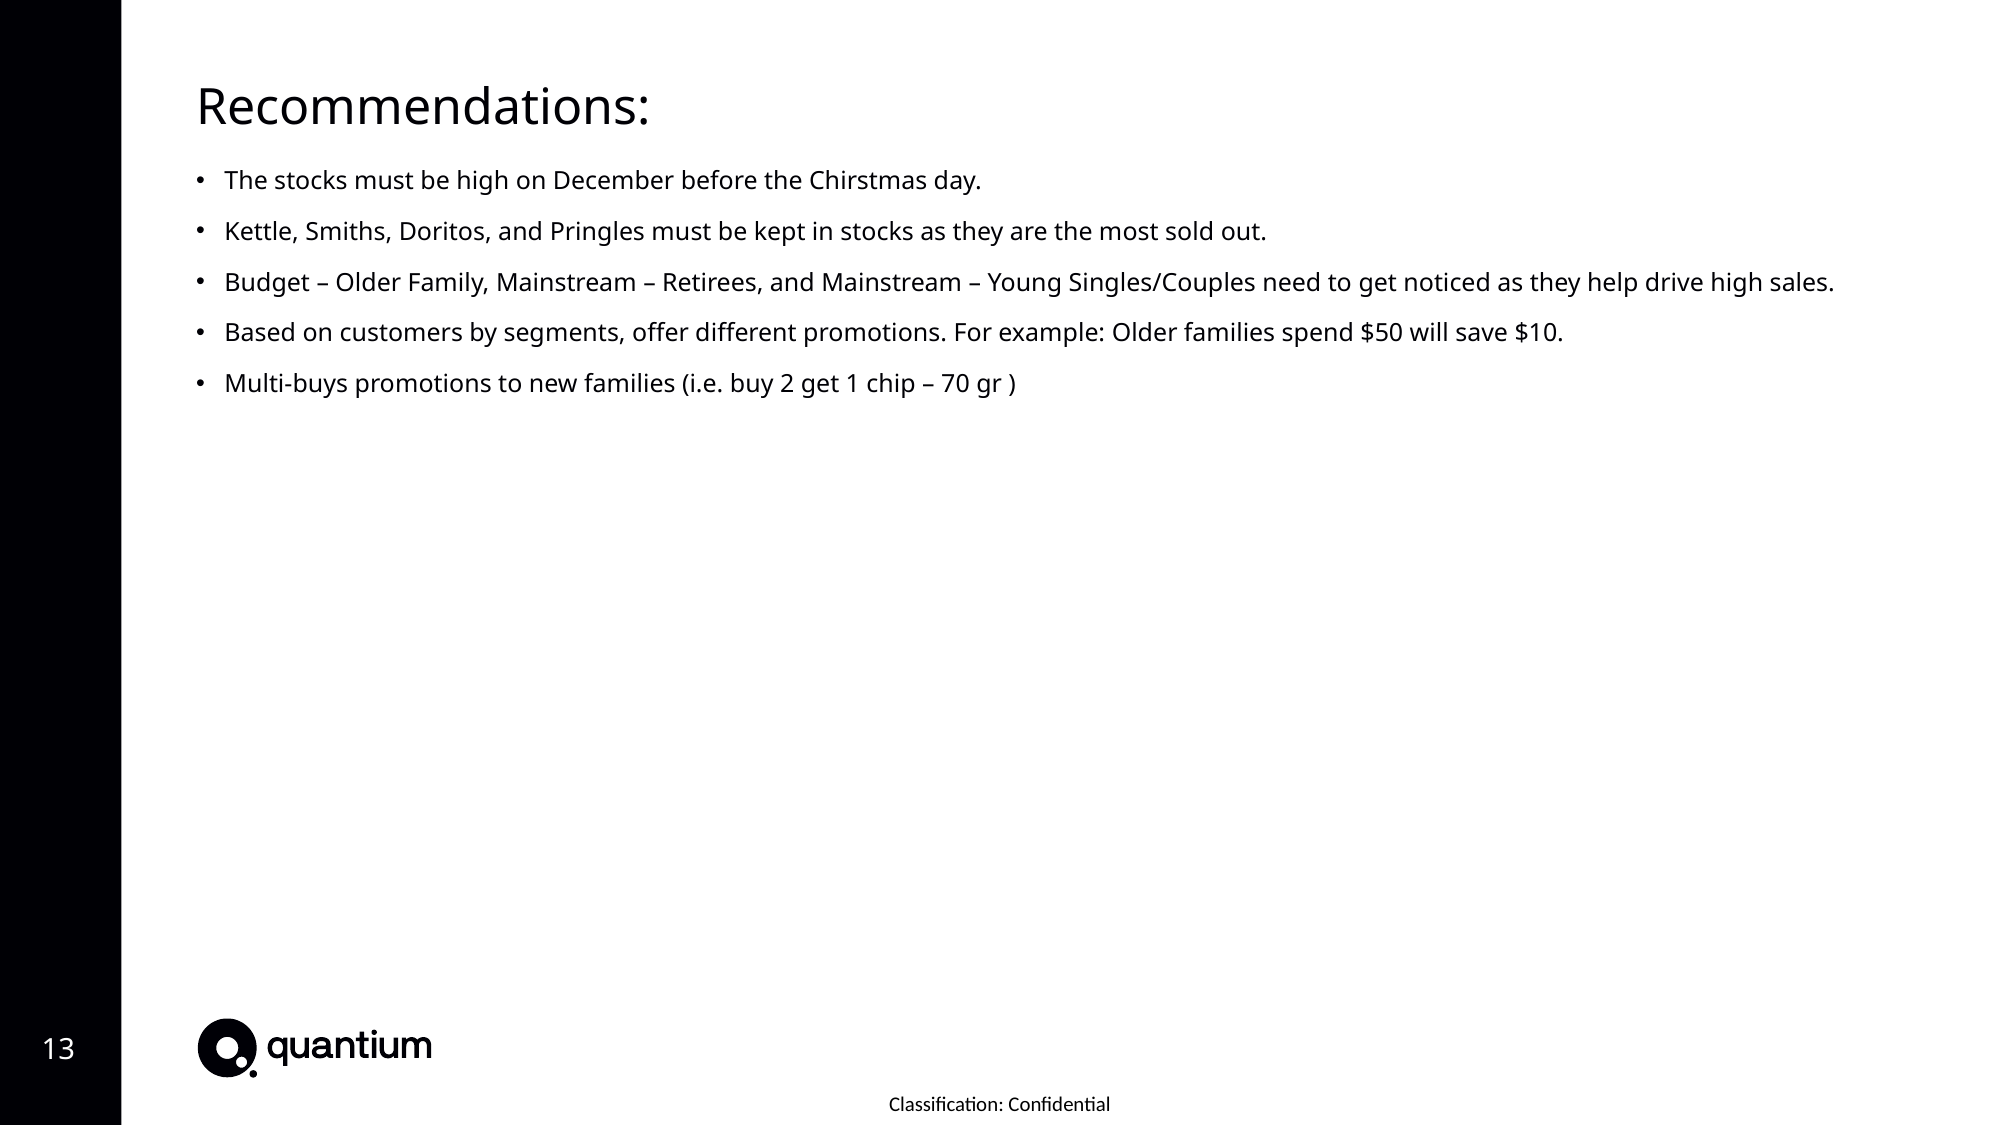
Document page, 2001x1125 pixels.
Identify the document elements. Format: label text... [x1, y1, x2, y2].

list Recommendations: [196, 74, 1916, 164]
text_box The stocks must be high on December before the Chirstmas day. Kettle, Smiths, Doritos, and Pringles must be kept in stocks as they are the most sold out. Budget – Older Family, Mainstream – Retirees, and Mainstream – Young Singles/Couples need to get noticed as they help drive high sales. Based on customers by segments, offer different promotions. For example: Older families spend $50 will save $10. Multi-buys promotions to new families (i.e. buy 2 get 1 chip – 70 gr ) [196, 164, 1916, 410]
